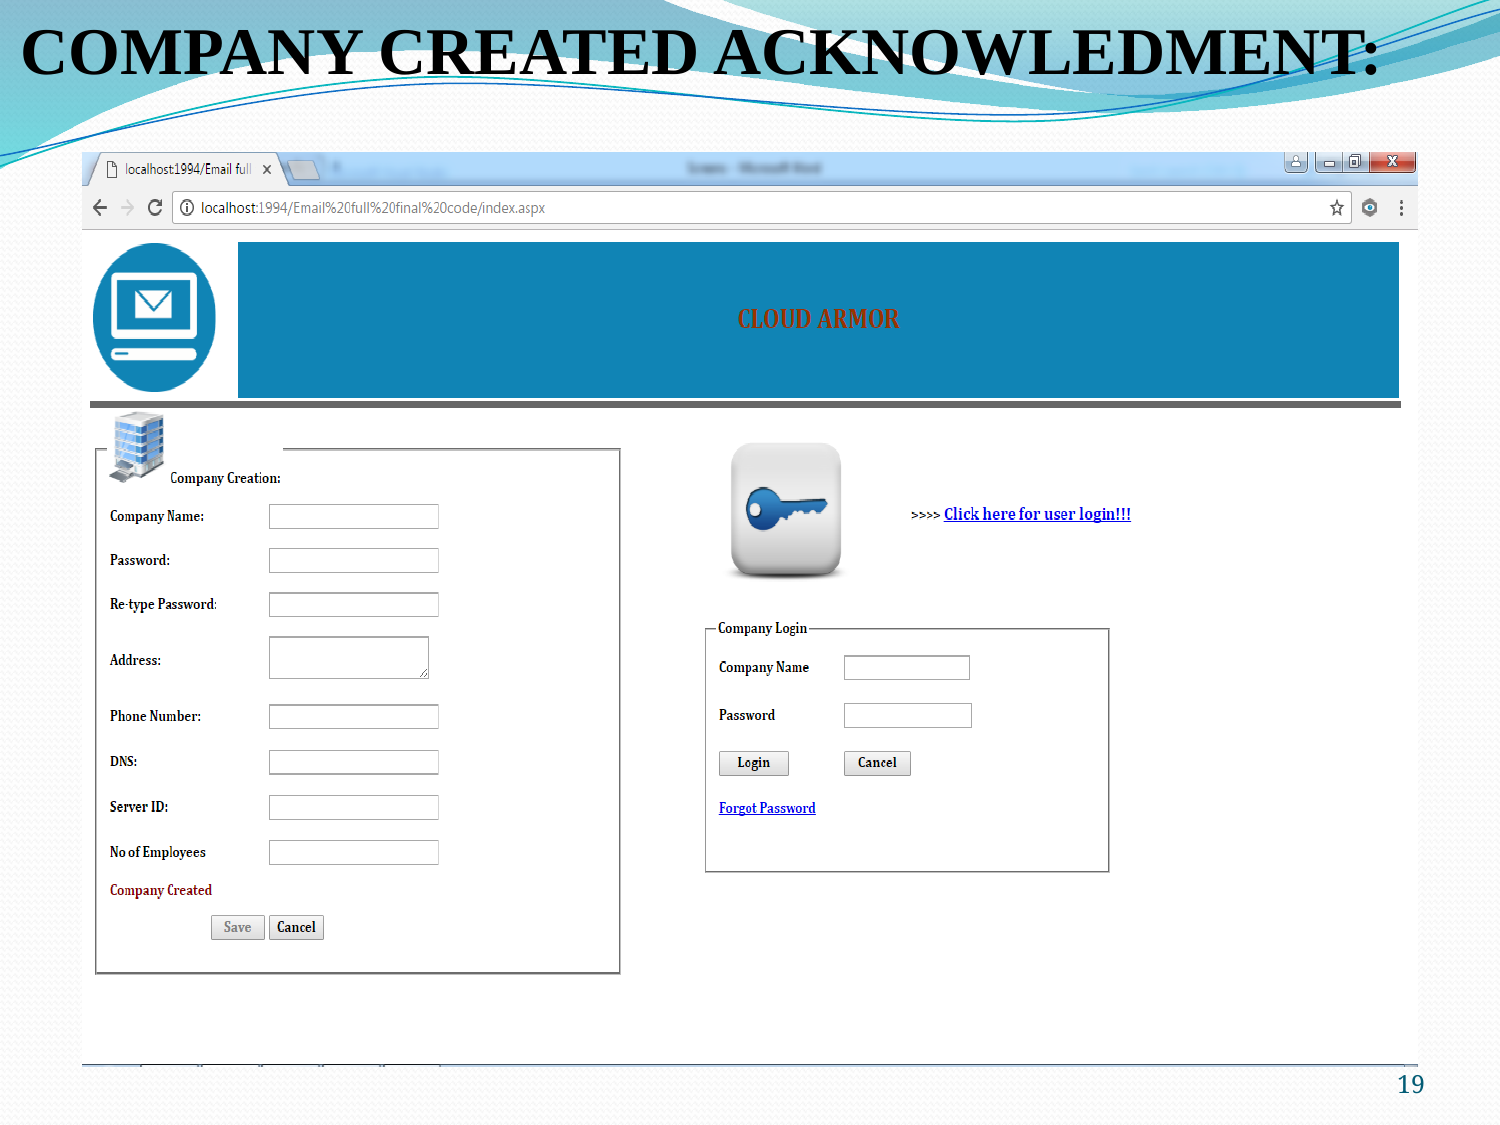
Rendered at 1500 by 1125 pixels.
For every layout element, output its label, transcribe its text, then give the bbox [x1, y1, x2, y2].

text_box COMPANY CREATED ACKNOWLEDMENT: [5, 0, 1399, 96]
picture [81, 152, 1419, 1067]
slide_number 19 [1299, 1042, 1425, 1103]
